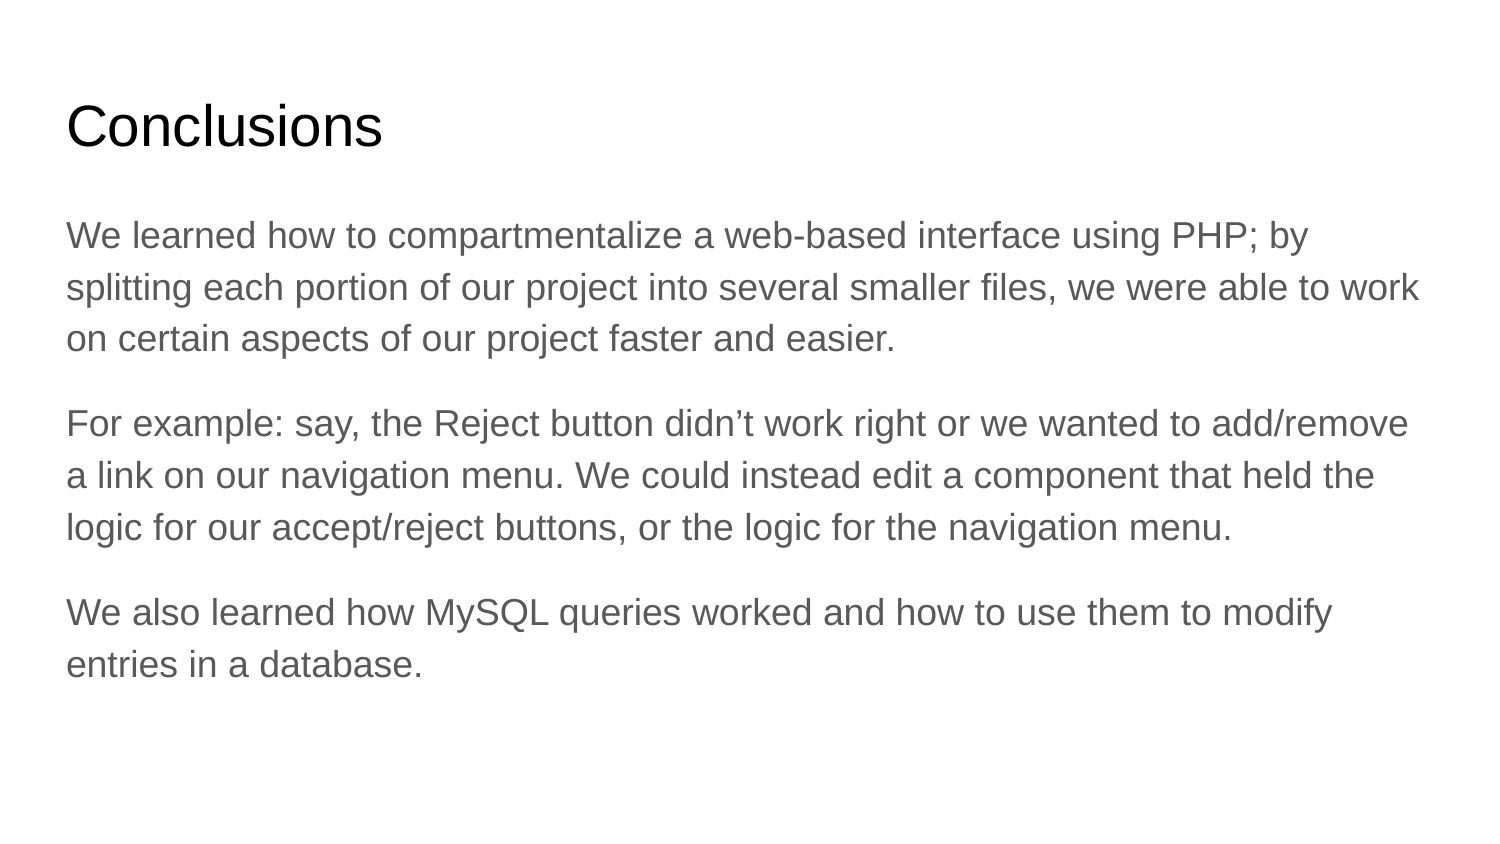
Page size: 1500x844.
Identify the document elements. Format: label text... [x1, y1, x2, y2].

title Conclusions [51, 72, 1449, 167]
list We learned how to compartmentalize a web-based interface using PHP; by splitting each portion of our project into several smaller files, we were able to work on certain aspects of our project faster and easier. For example: say, the Reject button didn’t work right or we wanted to add/remove a link on our navigation menu. We could instead edit a component that held the logic for our accept/reject buttons, or the logic for the navigation menu. We also learned how MySQL queries worked and how to use them to modify entries in a database. [51, 189, 1449, 750]
